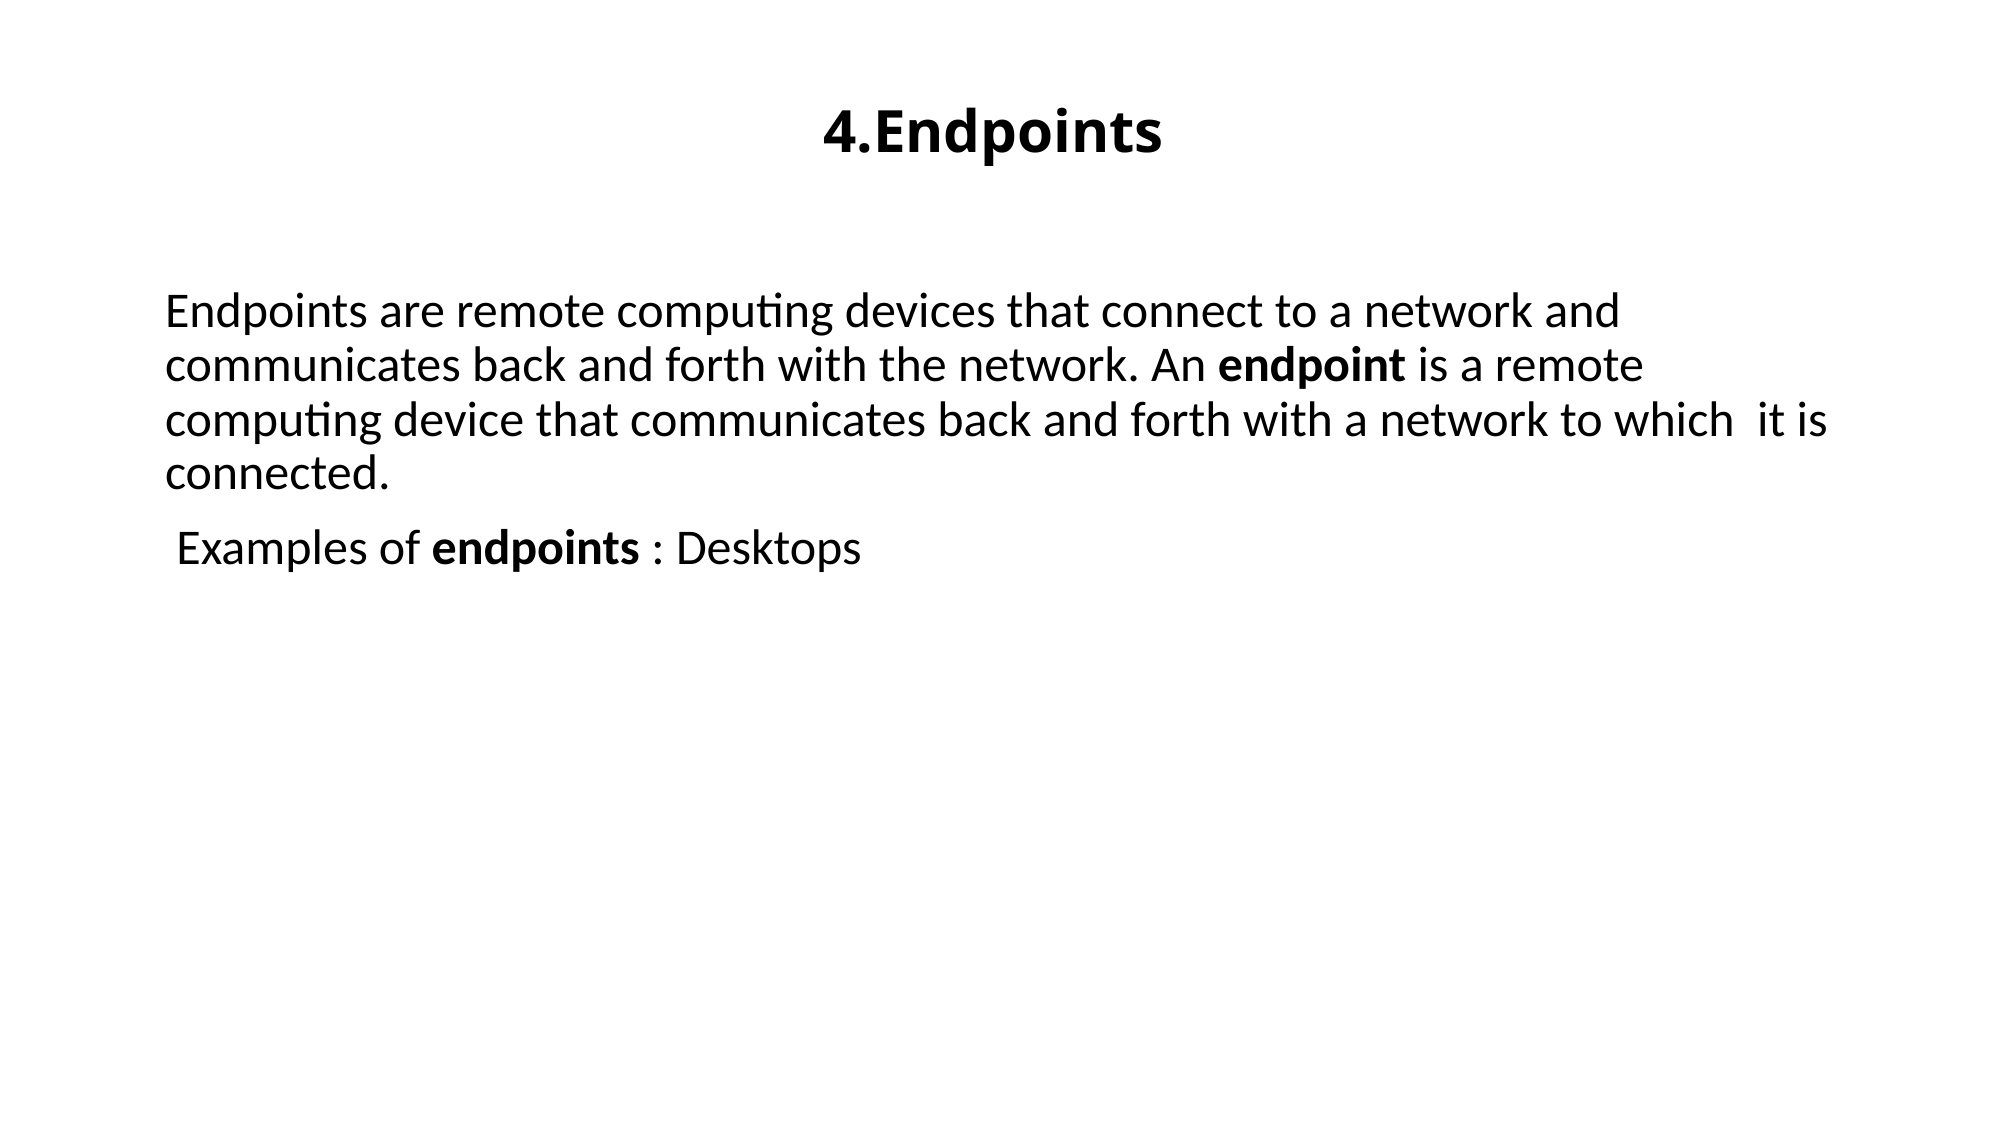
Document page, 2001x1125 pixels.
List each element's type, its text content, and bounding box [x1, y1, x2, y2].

list Endpoints are remote computing devices that connect to a network and communicates back and forth with the network. An endpoint is a remote computing device that communicates back and forth with a network to which it is connected. Examples of endpoints : Desktops [150, 277, 1863, 1014]
title 4.Endpoints [137, 59, 1863, 278]
